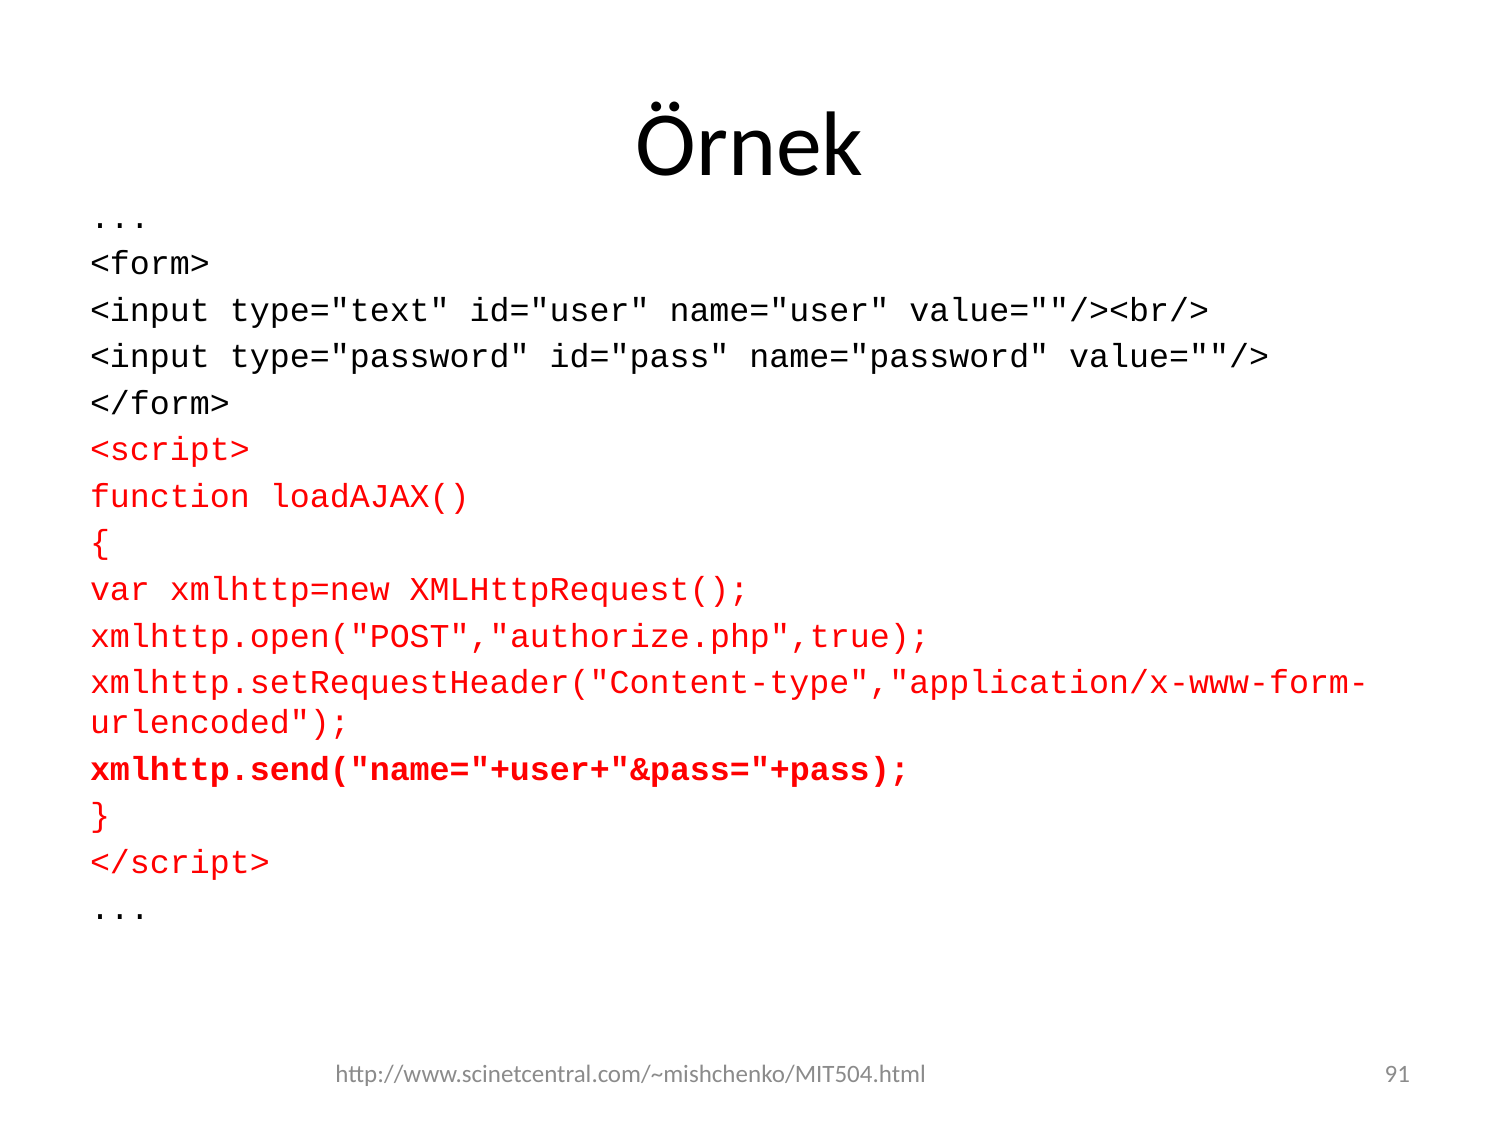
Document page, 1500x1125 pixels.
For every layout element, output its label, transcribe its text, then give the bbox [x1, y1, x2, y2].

title Örnek [75, 45, 1425, 187]
footer http://www.scinetcentral.com/~mishchenko/MIT504.html [275, 1042, 988, 1103]
slide_number 91 [1074, 1042, 1425, 1103]
list ... <form> <input type="text" id="user" name="user" value=""/><br/> <input type="password" id="pass" name="password" value=""/> </form> <script> function loadAJAX() { var xmlhttp=new XMLHttpRequest(); xmlhttp.open("POST","authorize.php",true); xmlhttp.setRequestHeader("Content-type","application/x-www-form-urlencoded"); xmlhttp.send("name="+user+"&pass="+pass); } </script> ... [75, 187, 1425, 1088]
